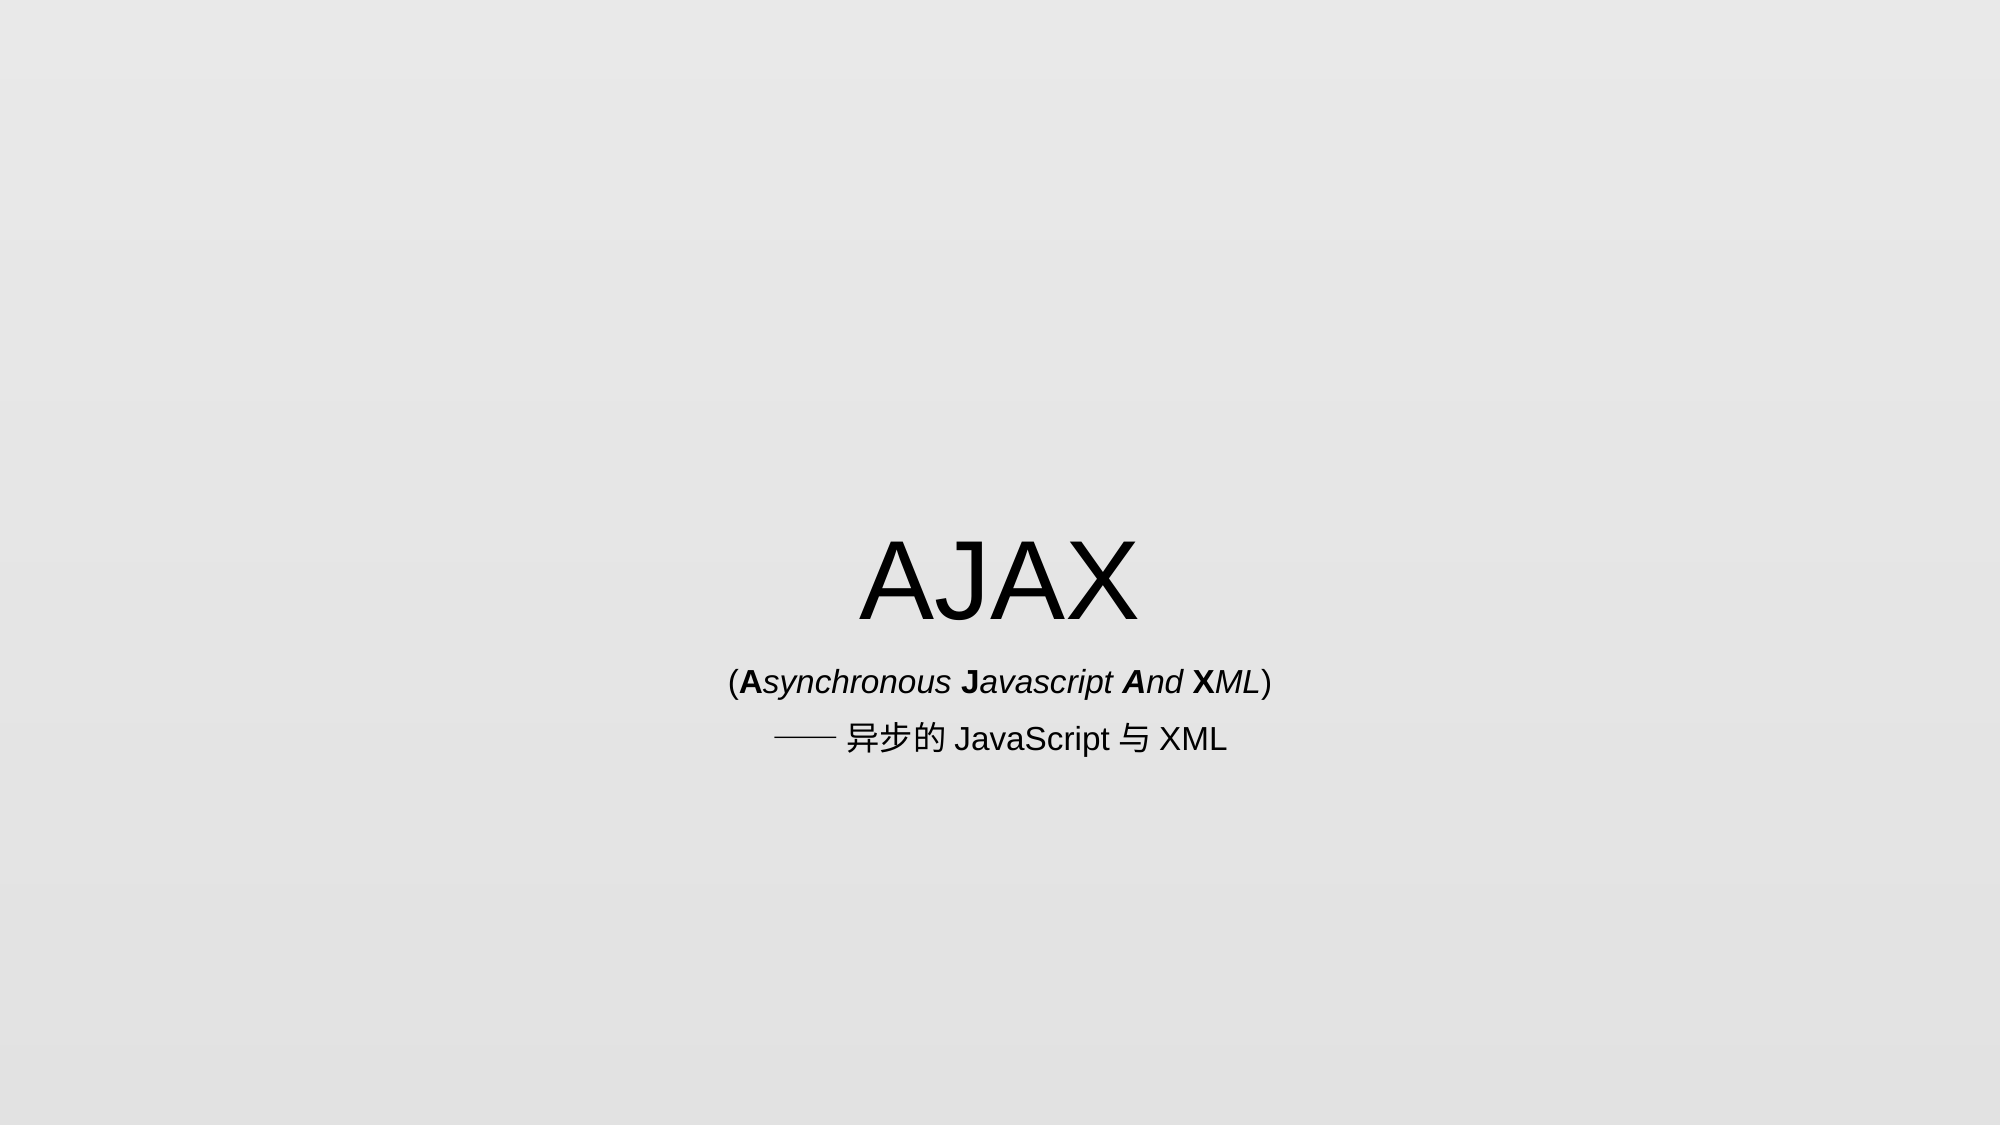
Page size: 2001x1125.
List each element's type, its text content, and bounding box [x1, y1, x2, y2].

list AJAX (Asynchronous Javascript And XML) ——异步的JavaScript与XML [137, 515, 1863, 1091]
